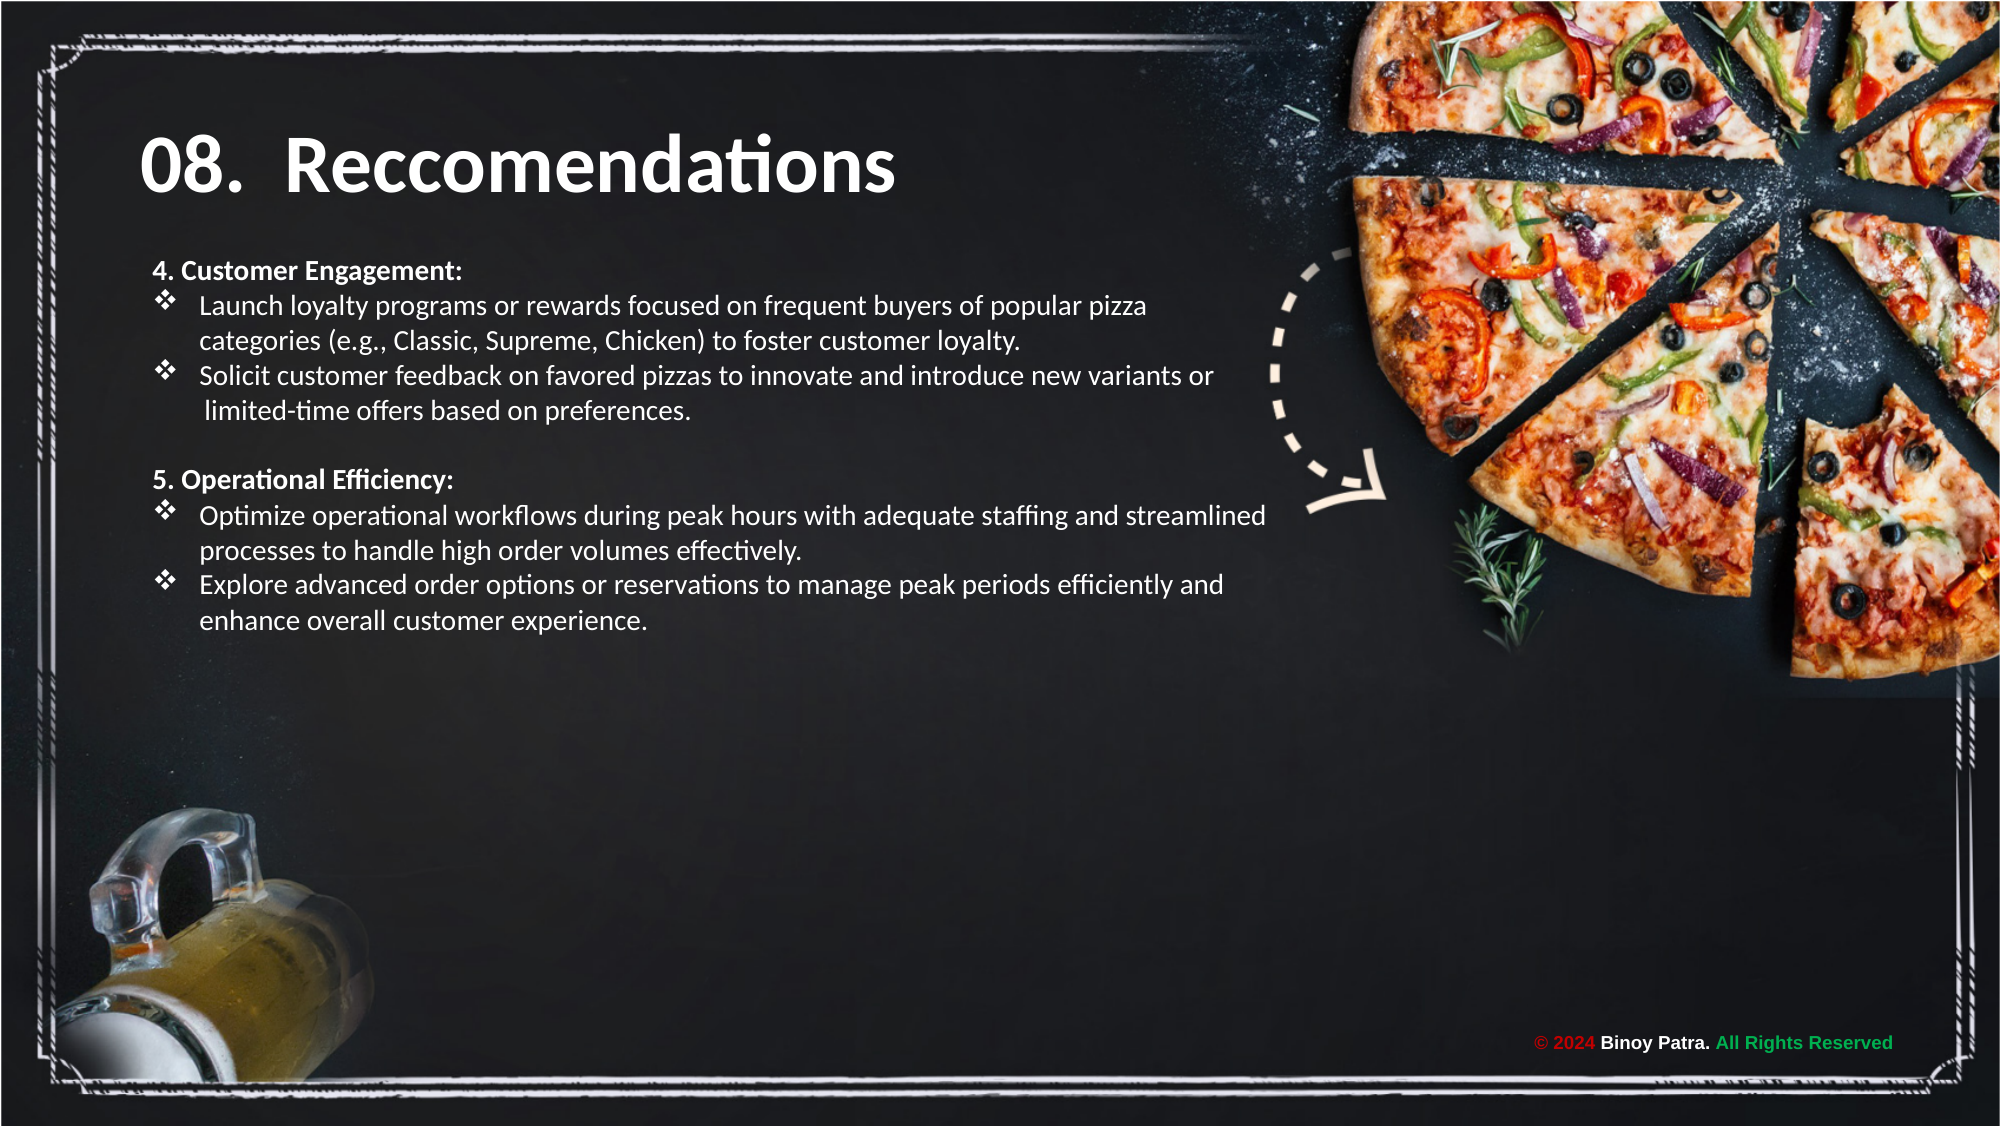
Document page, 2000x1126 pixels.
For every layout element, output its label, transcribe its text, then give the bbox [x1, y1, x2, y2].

text_box 08. Reccomendations [125, 101, 1212, 217]
picture [3, 2, 2000, 1126]
text_box © 2024 Binoy Patra. All Rights Reserved [1519, 1023, 1922, 1061]
text_box 4. Customer Engagement: Launch loyalty programs or rewards focused on frequent buyers of popular pizza categories (e.g., Classic, Supreme, Chicken) to foster customer loyalty. Solicit customer feedback on favored pizzas to innovate and introduce new variants or limited-time offers based on preferences. 5. Operational Efficiency: Optimize operational workflows during peak hours with adequate staffing and streamlined processes to handle high order volumes effectively. Explore advanced order options or reservations to manage peak periods efficiently and enhance overall customer experience. [137, 243, 1291, 898]
